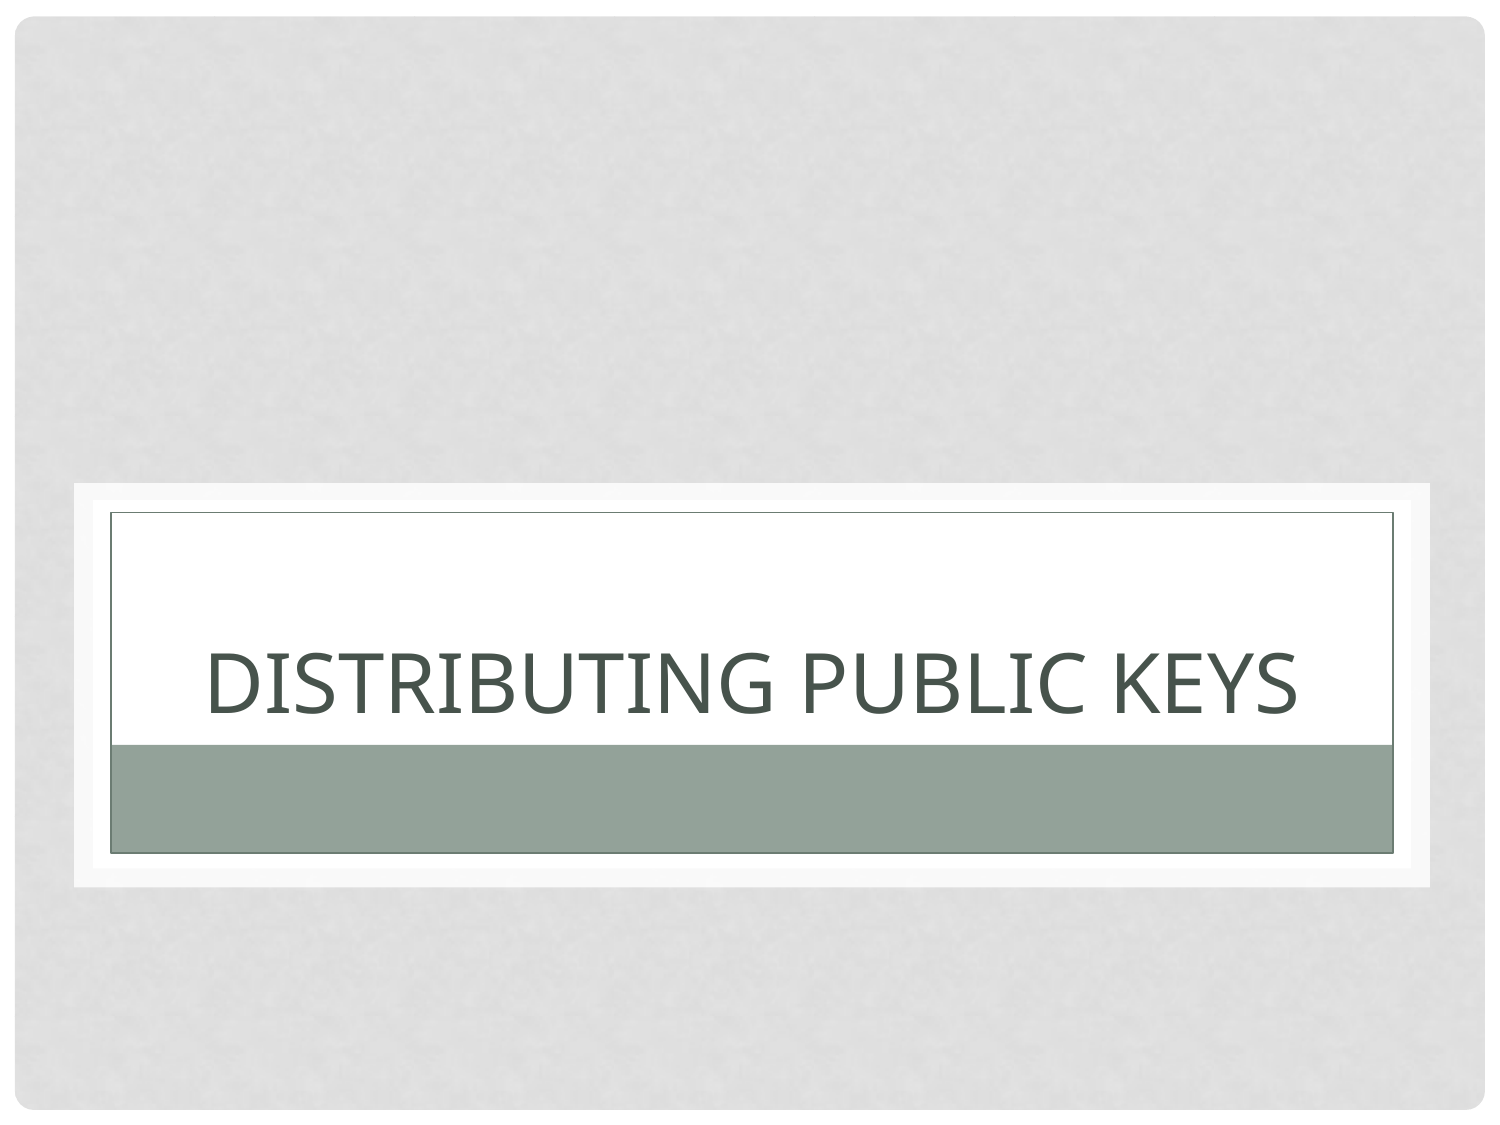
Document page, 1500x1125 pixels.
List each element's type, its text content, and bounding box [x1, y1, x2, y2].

title DISTRIBUTING PUBLIC KEYS [120, 525, 1384, 738]
picture [14, 16, 1485, 1110]
